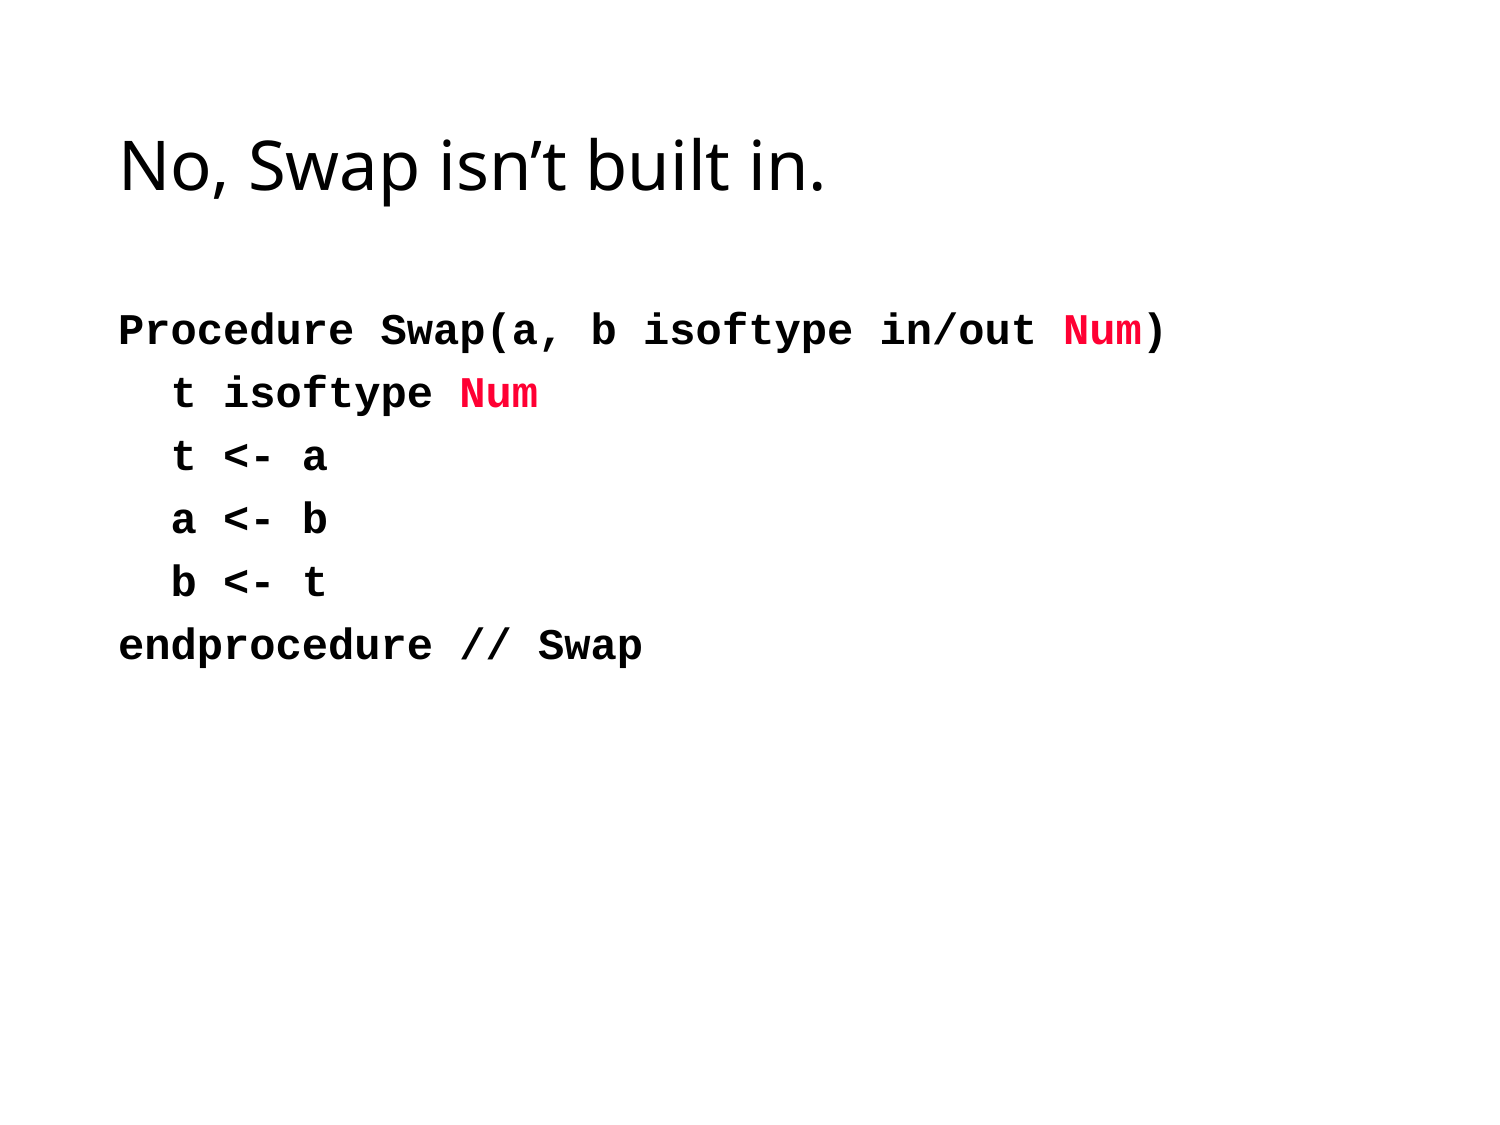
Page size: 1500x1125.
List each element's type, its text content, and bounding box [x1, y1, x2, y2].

list Procedure Swap(a, b isoftype in/out Num) t isoftype Num t <- a a <- b b <- t endprocedure // Swap [103, 299, 1397, 1014]
title No, Swap isn’t built in. [103, 59, 1397, 278]
